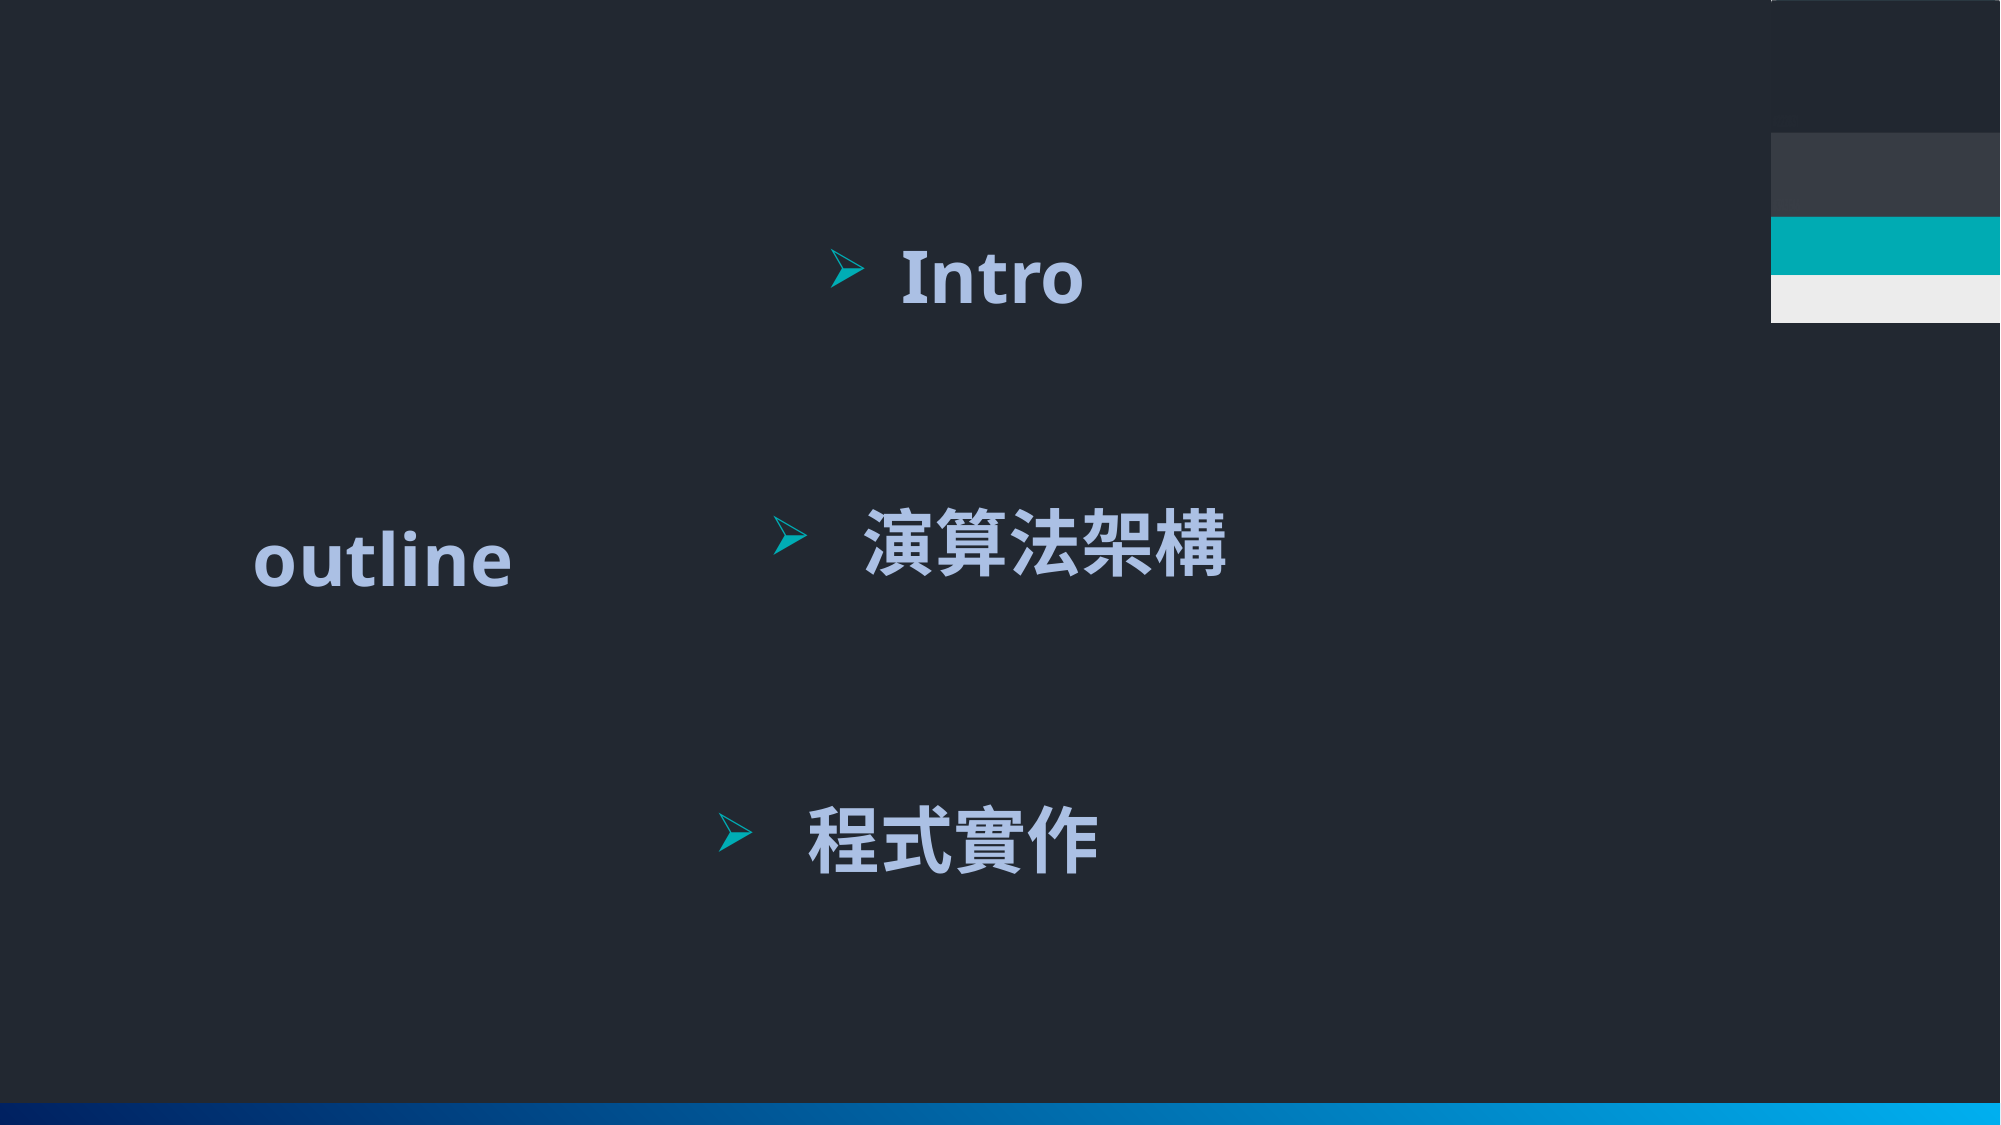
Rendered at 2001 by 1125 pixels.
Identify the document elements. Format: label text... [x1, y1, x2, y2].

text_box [697, 231, 1245, 892]
text_box outline [237, 515, 529, 610]
picture [1770, 0, 2000, 323]
